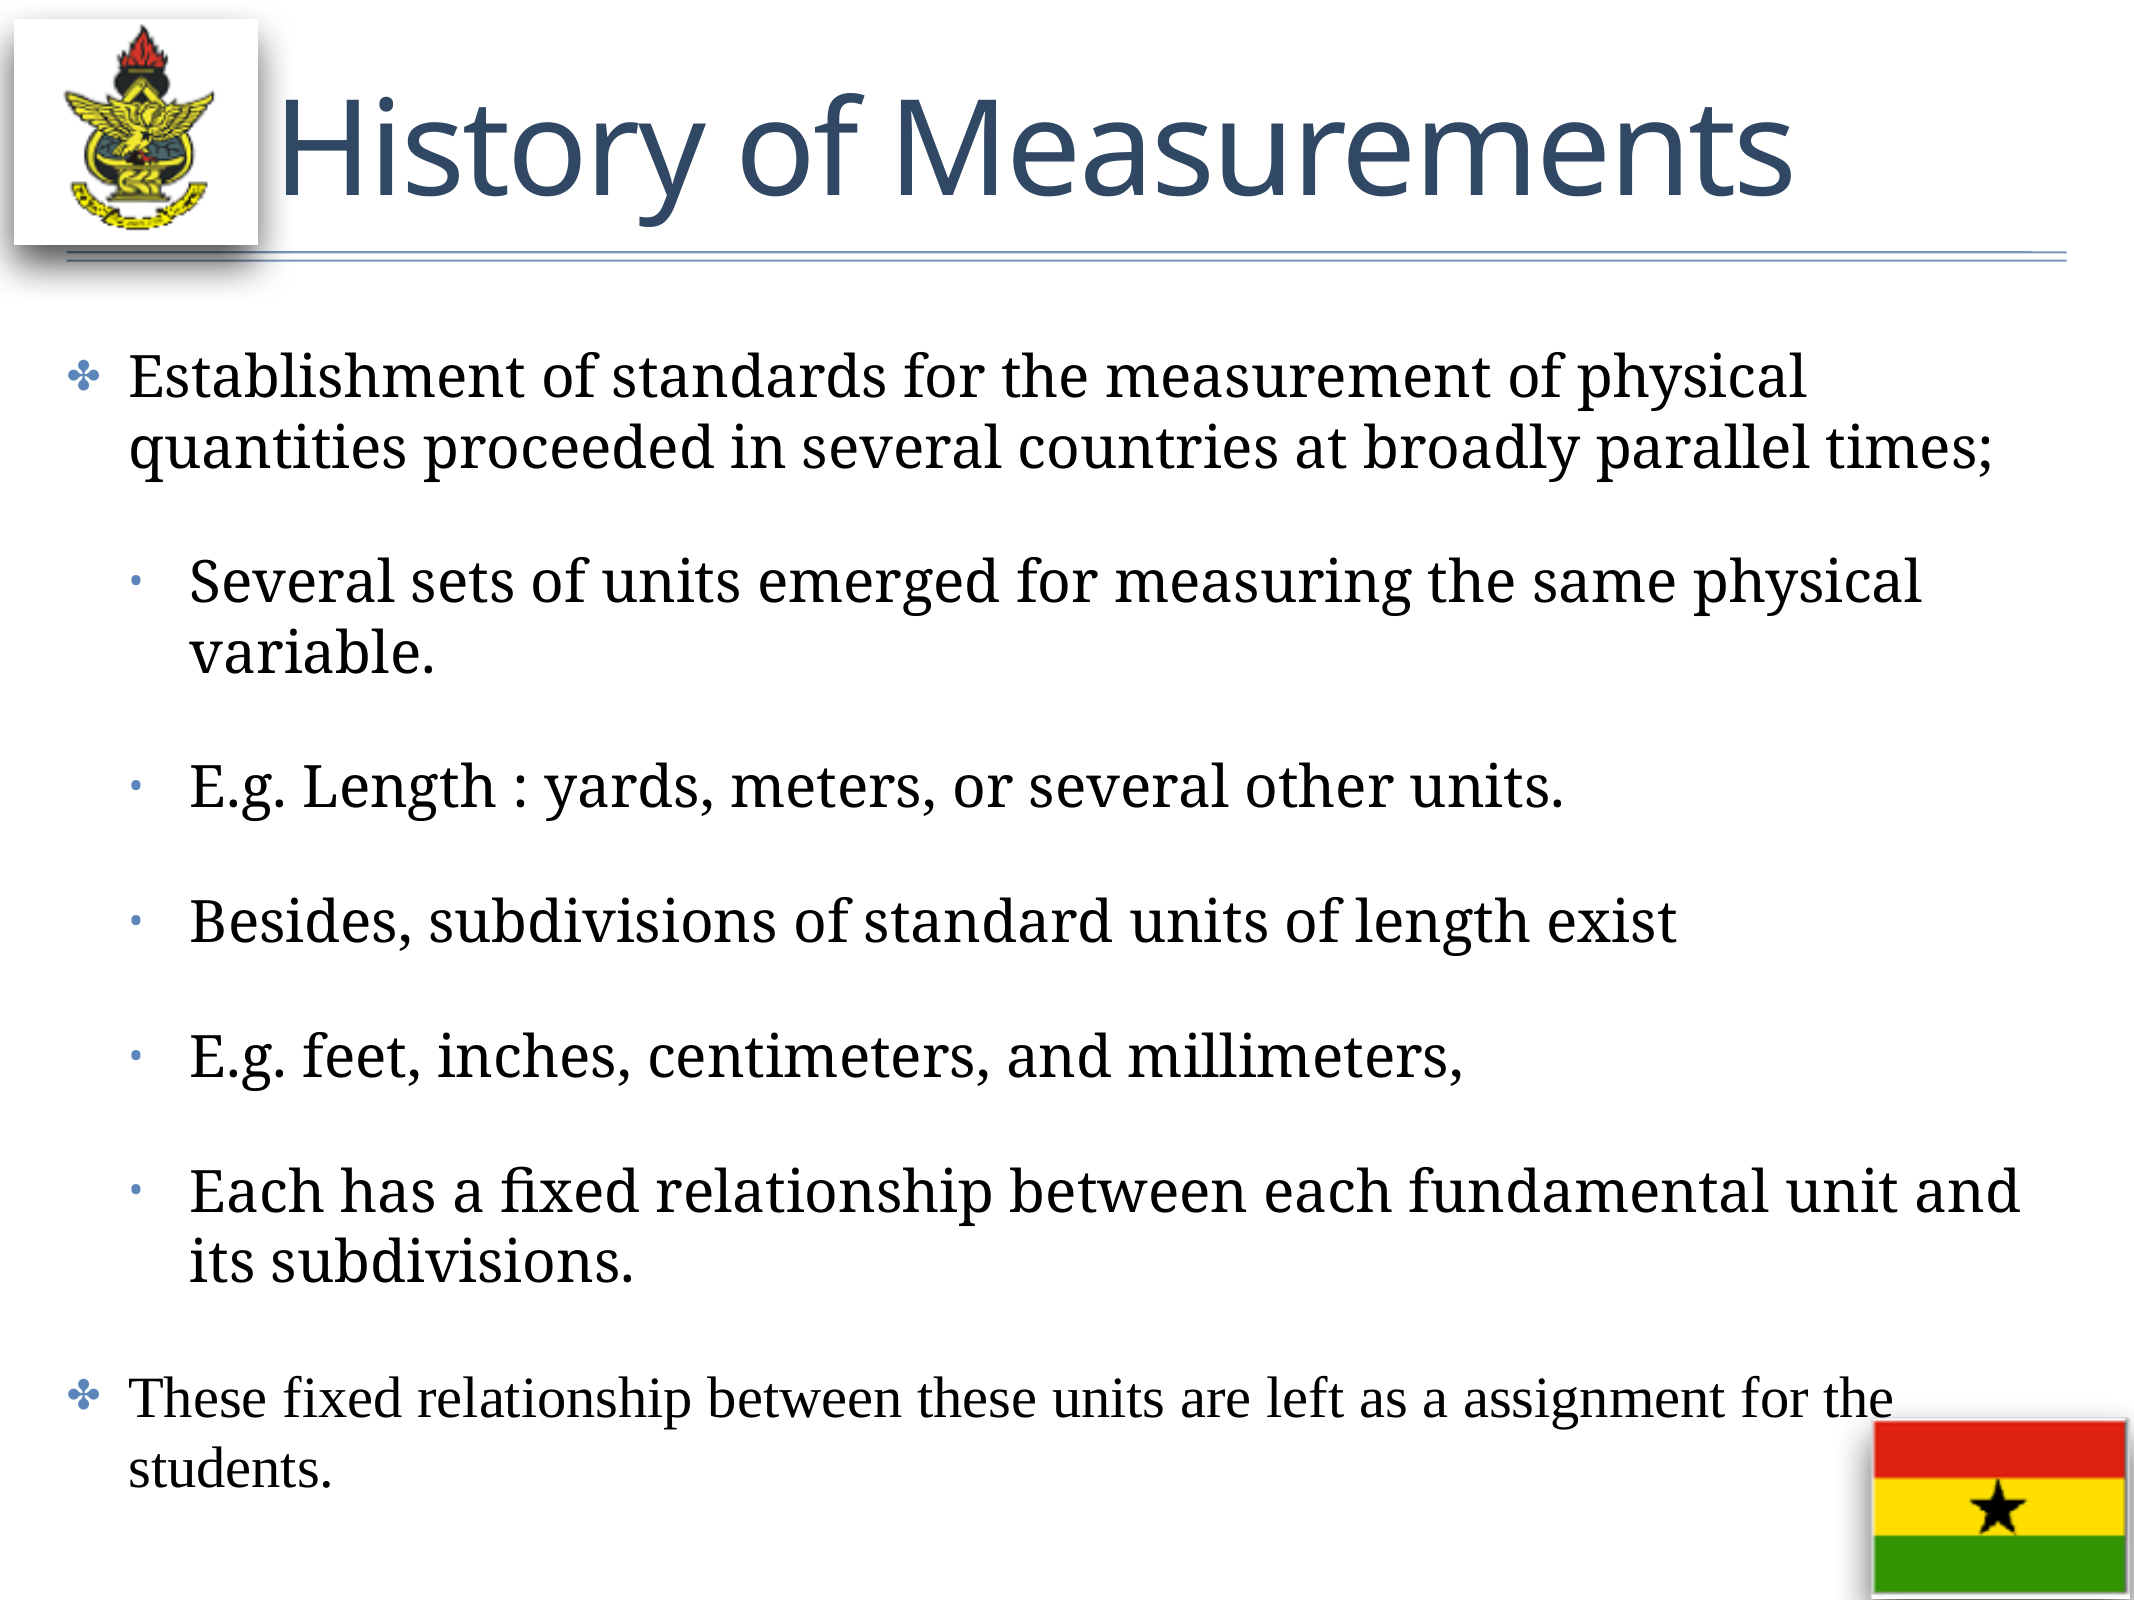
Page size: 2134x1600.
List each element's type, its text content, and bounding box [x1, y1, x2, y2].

picture [14, 19, 258, 245]
picture [1870, 1417, 2130, 1599]
list Establishment of standards for the measurement of physical quantities proceeded in several countries at broadly parallel times; Several sets of units emerged for measuring the same physical variable. E.g. Length : yards, meters, or several other units. Besides, subdivisions of standard units of length exist E.g. feet, inches, centimeters, and millimeters, Each has a fixed relationship between each fundamental unit and its subdivisions. These fixed relationship between these units are left as a assignment for the students. [57, 311, 2076, 1528]
title History of Measurements [264, 38, 2075, 246]
